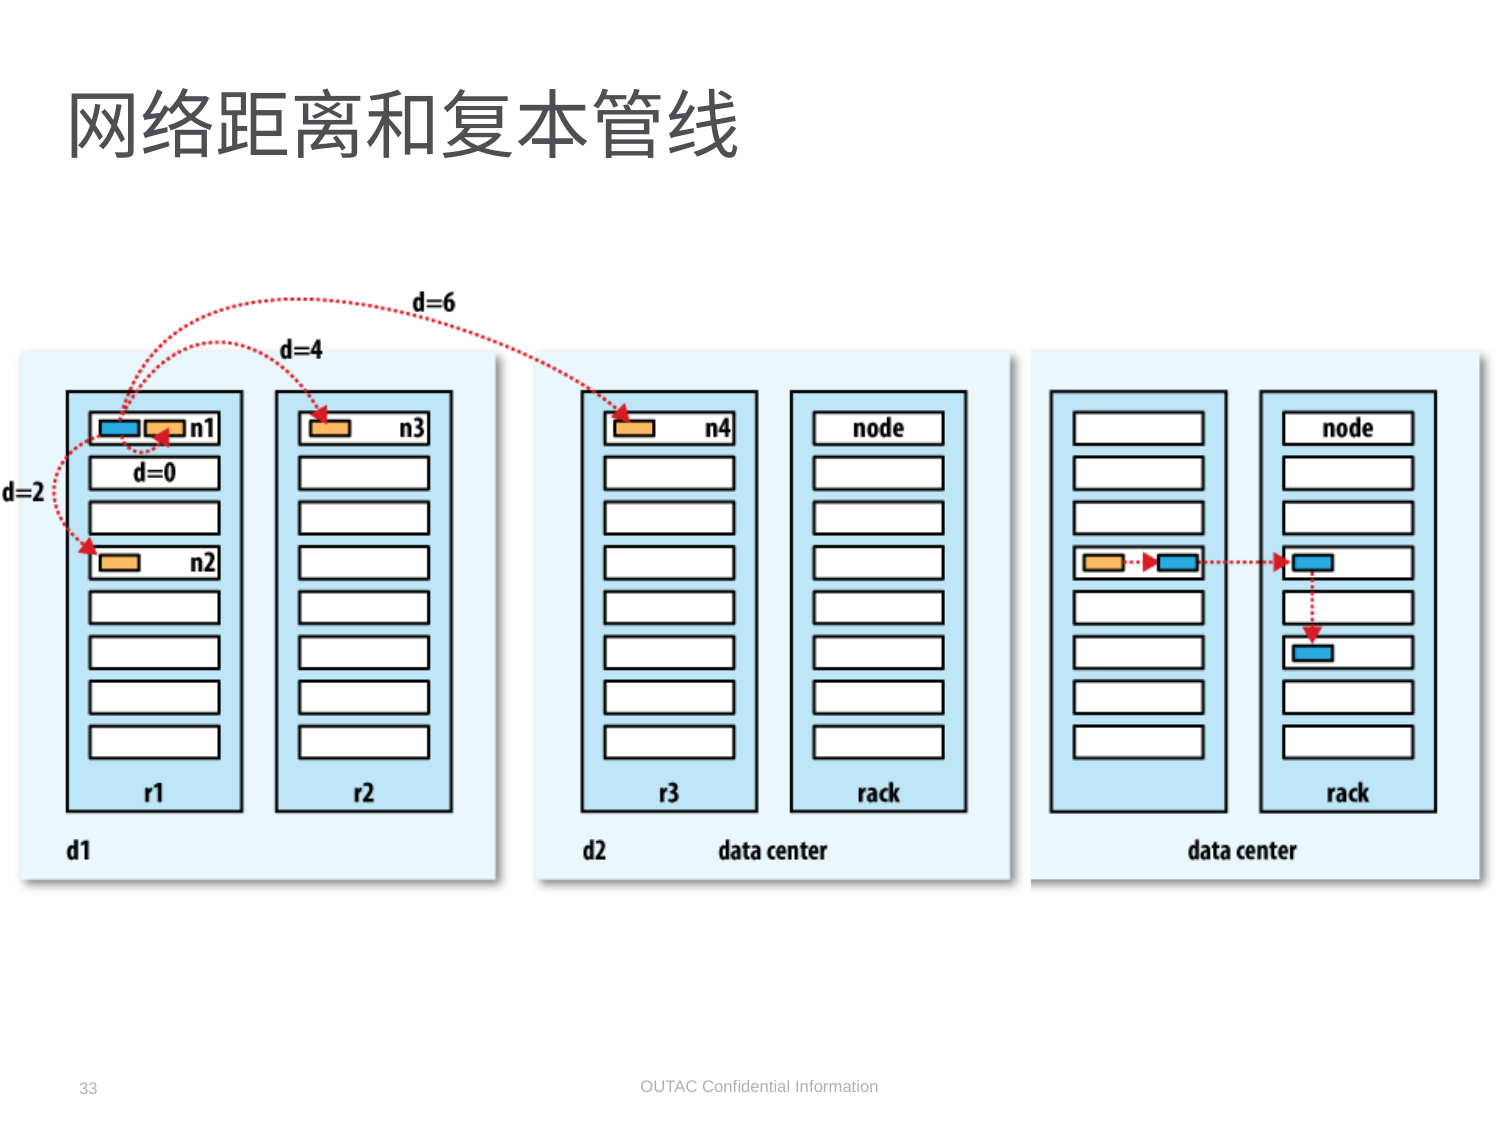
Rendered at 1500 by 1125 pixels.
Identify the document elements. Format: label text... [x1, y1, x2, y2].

picture [2, 287, 1500, 901]
slide_number 33 [64, 1070, 415, 1111]
title 网络距离和复本管线 [50, 24, 1450, 175]
